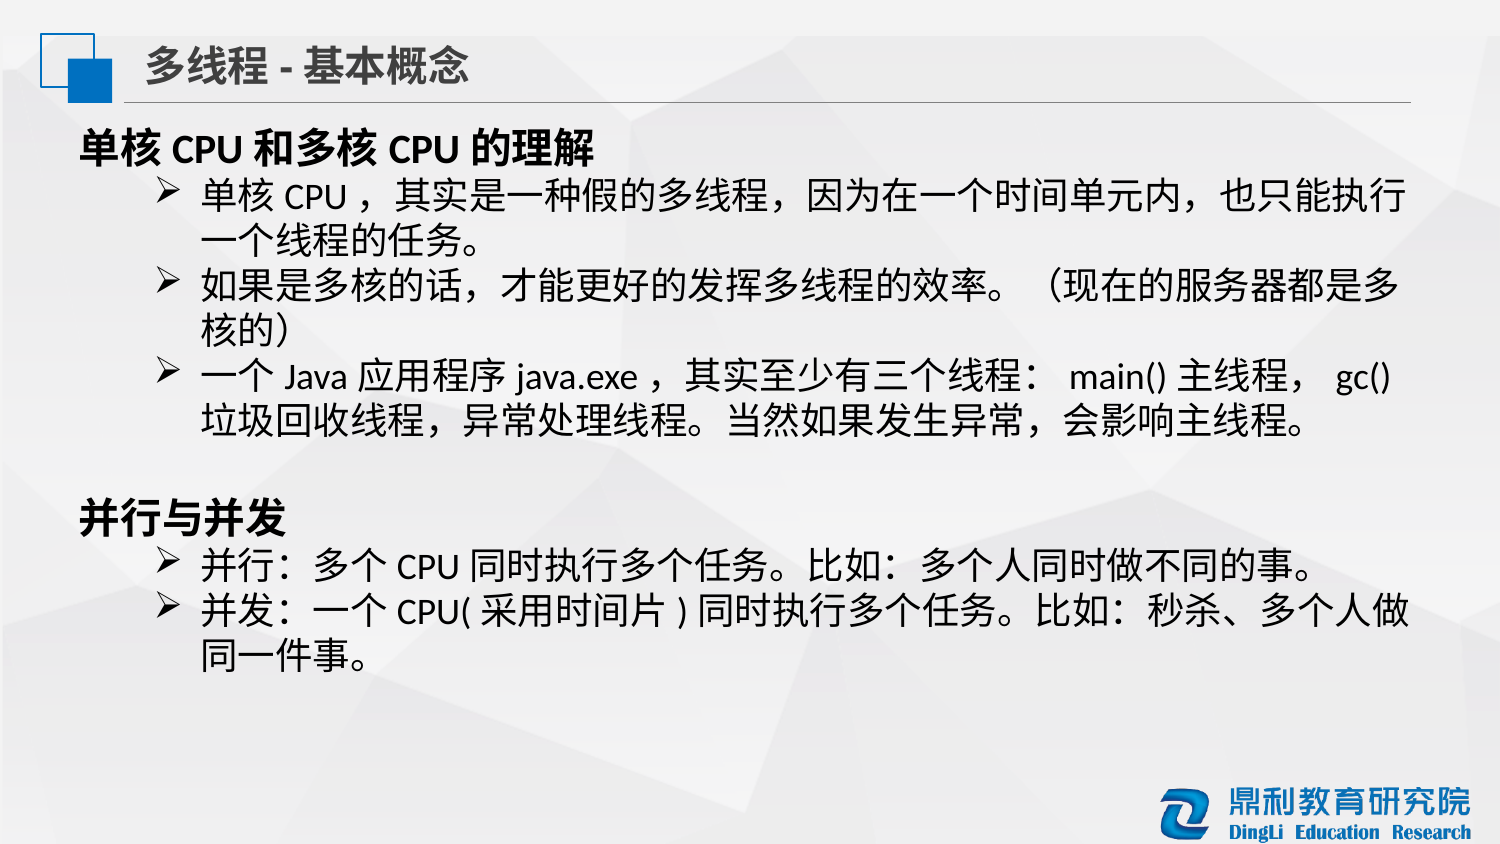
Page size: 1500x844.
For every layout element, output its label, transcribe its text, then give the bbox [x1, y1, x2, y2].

text_box 单核CPU和多核CPU的理解 单核CPU，其实是一种假的多线程，因为在一个时间单元内，也只能执行一个线程的任务。 如果是多核的话，才能更好的发挥多线程的效率。（现在的服务器都是多核的） 一个Java应用程序java.exe，其实至少有三个线程：main()主线程，gc() 垃圾回收线程，异常处理线程。当然如果发生异常，会影响主线程。 并行与并发 并行：多个CPU同时执行多个任务。比如：多个人同时做不同的事。 并发：一个CPU(采用时间片)同时执行多个任务。比如：秒杀、多个人做同一件事。 [63, 114, 1447, 685]
picture [42, 36, 93, 86]
text_box 多线程-基本概念 [129, 32, 485, 147]
picture [2, 36, 1500, 844]
